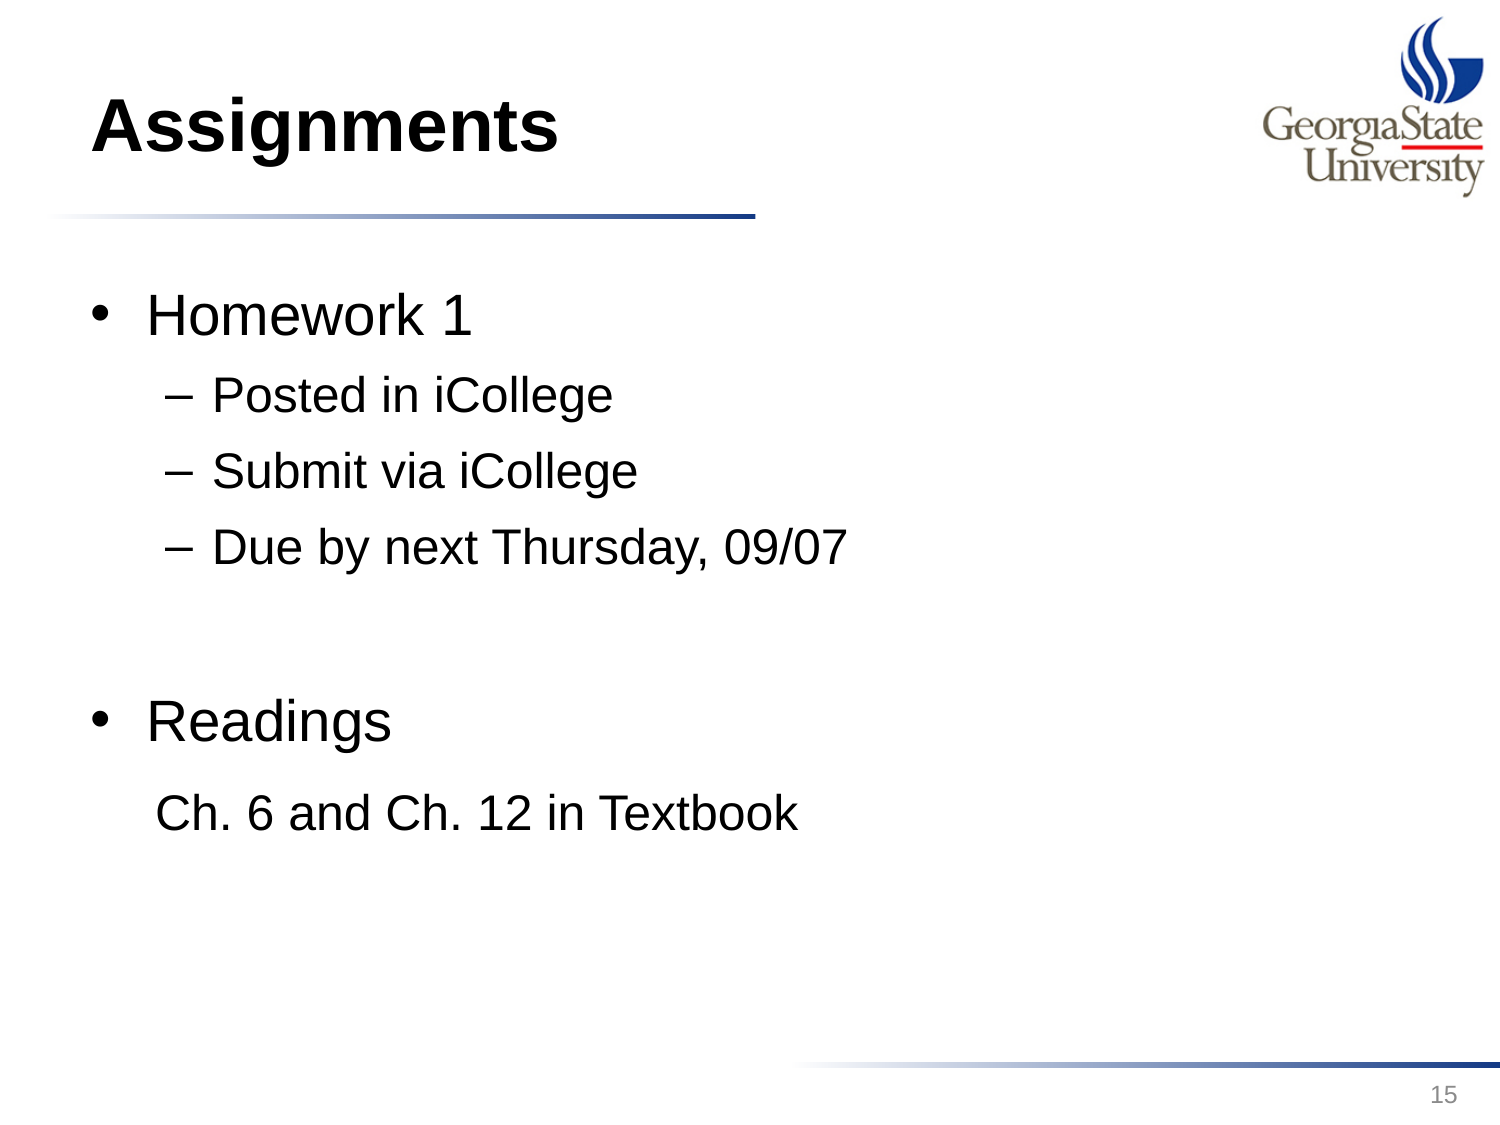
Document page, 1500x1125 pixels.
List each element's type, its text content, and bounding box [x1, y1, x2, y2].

title Assignments [75, 27, 1234, 215]
picture [1247, 0, 1500, 216]
slide_number 15 [1123, 1064, 1474, 1124]
list Homework 1 Posted in iCollege Submit via iCollege Due by next Thursday, 09/07 Readings Ch. 6 and Ch. 12 in Textbook [75, 262, 1425, 1005]
